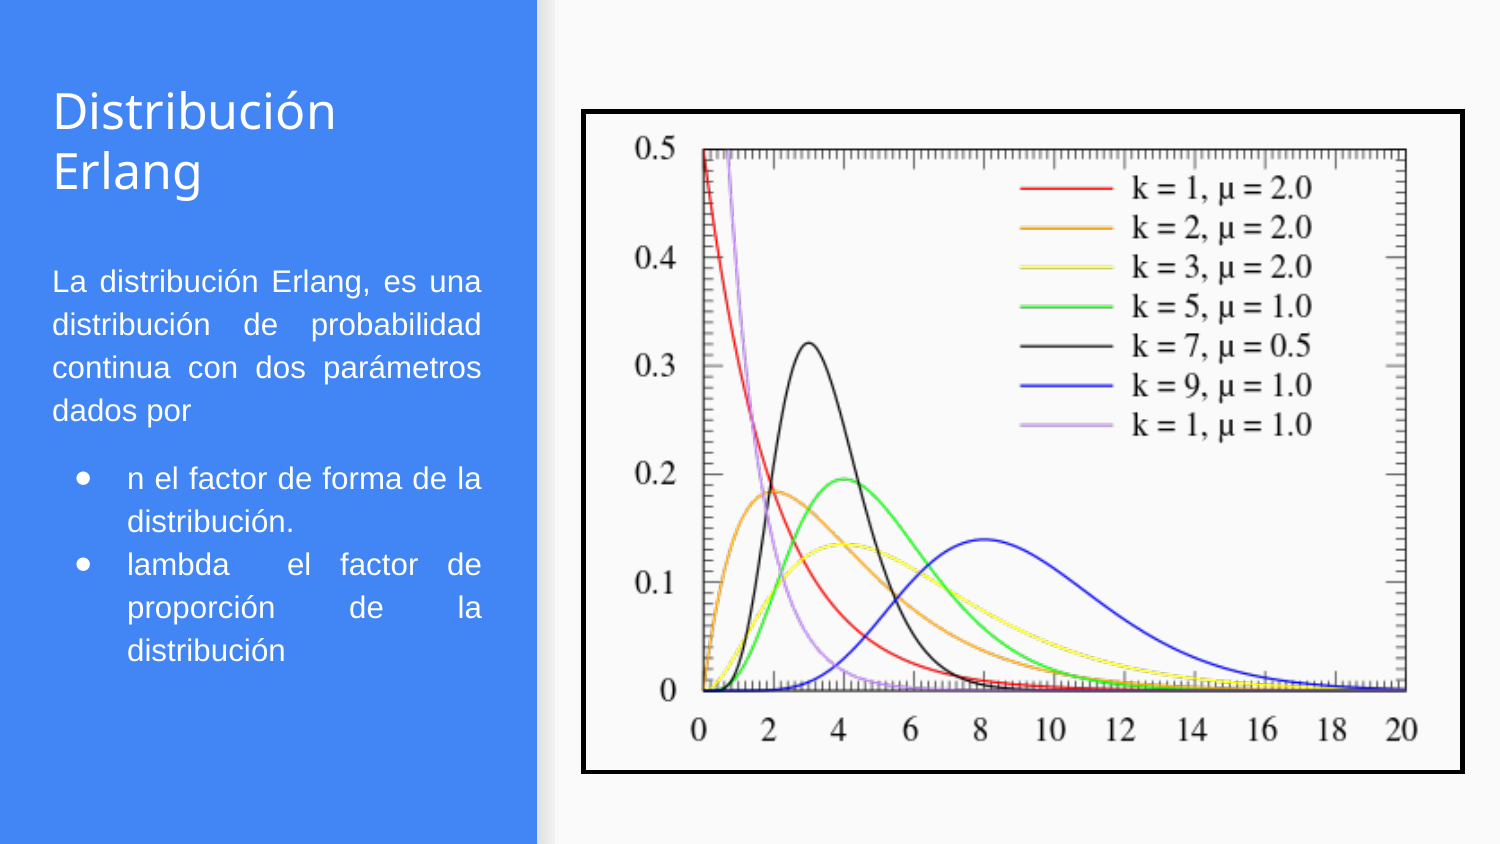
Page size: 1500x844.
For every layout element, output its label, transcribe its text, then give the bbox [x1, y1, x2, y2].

title Distribución Erlang [37, 58, 498, 216]
list La distribución Erlang, es una distribución de probabilidad continua con dos parámetros dados por n el factor de forma de la distribución. lambda el factor de proporción de la distribución [37, 240, 498, 760]
picture [585, 113, 1461, 770]
